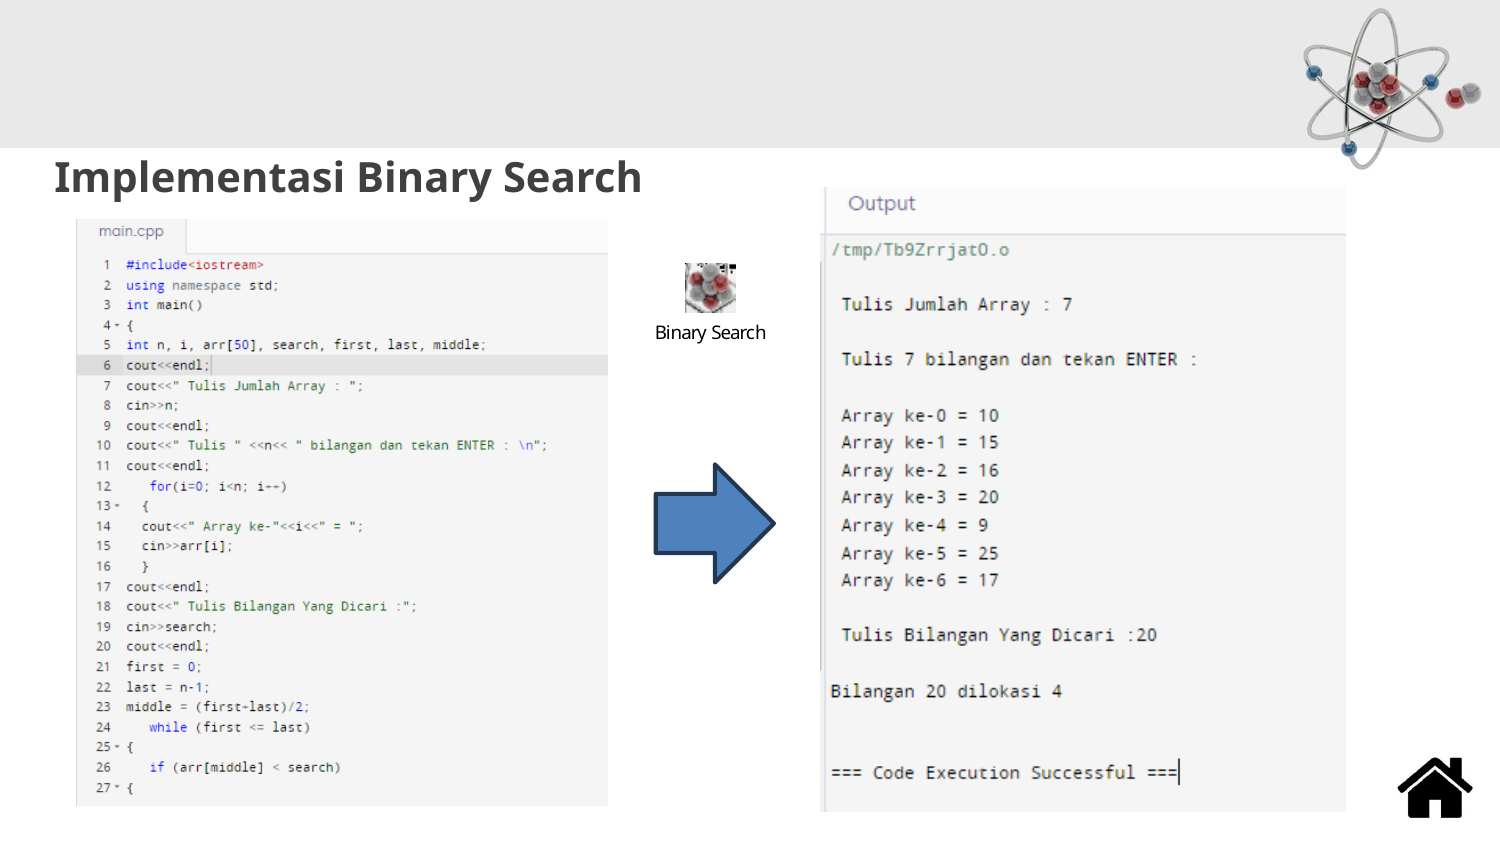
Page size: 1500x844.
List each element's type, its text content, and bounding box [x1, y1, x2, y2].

text_box [653, 462, 777, 585]
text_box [635, 262, 786, 390]
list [76, 219, 609, 806]
list Implementasi Binary Search [39, 138, 1434, 214]
picture [0, 0, 1500, 844]
